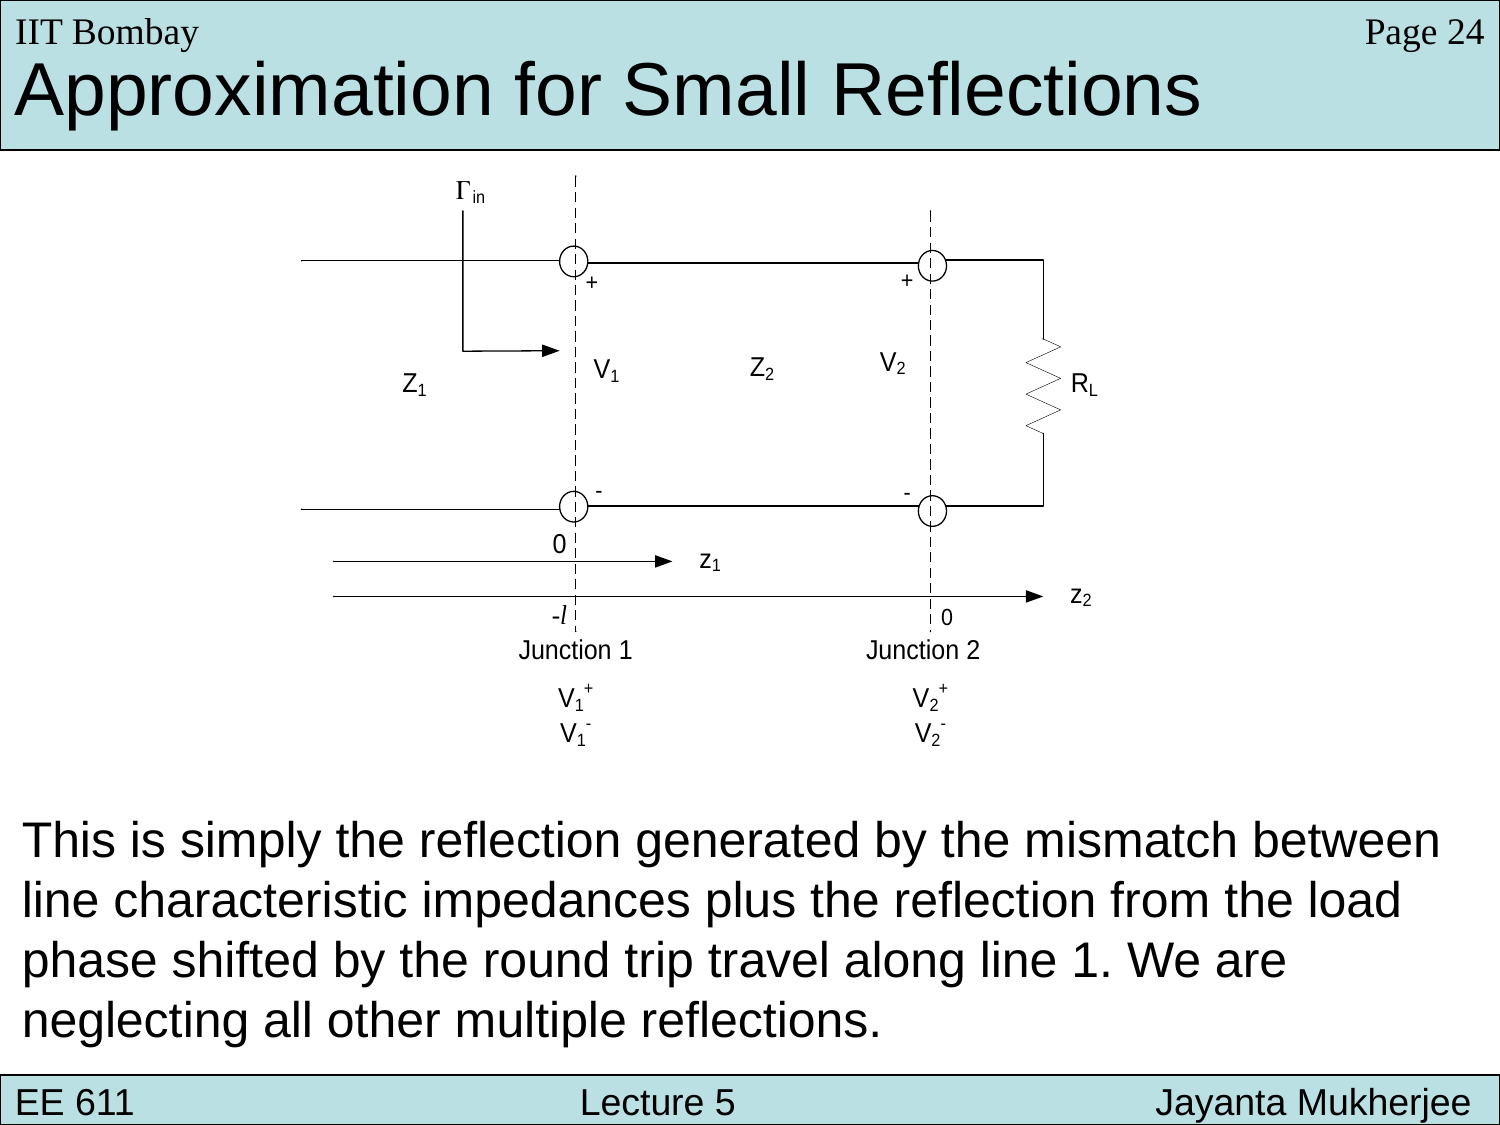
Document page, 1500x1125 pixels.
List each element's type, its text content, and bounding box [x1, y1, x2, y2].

text_box [0, 0, 1500, 150]
text_box EE 611 Lecture 5 Jayanta Mukherjee [0, 1074, 1500, 1125]
text_box This is simply the reflection generated by the mismatch between line characteristic impedances plus the reflection from the load phase shifted by the round trip travel along line 1. We are neglecting all other multiple reflections. [7, 799, 1500, 1055]
text_box Approximation for Small Reflections [0, 33, 1218, 138]
text_box IIT Bombay [0, 0, 215, 60]
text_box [274, 149, 1238, 777]
text_box Page 24 [1350, 0, 1500, 60]
